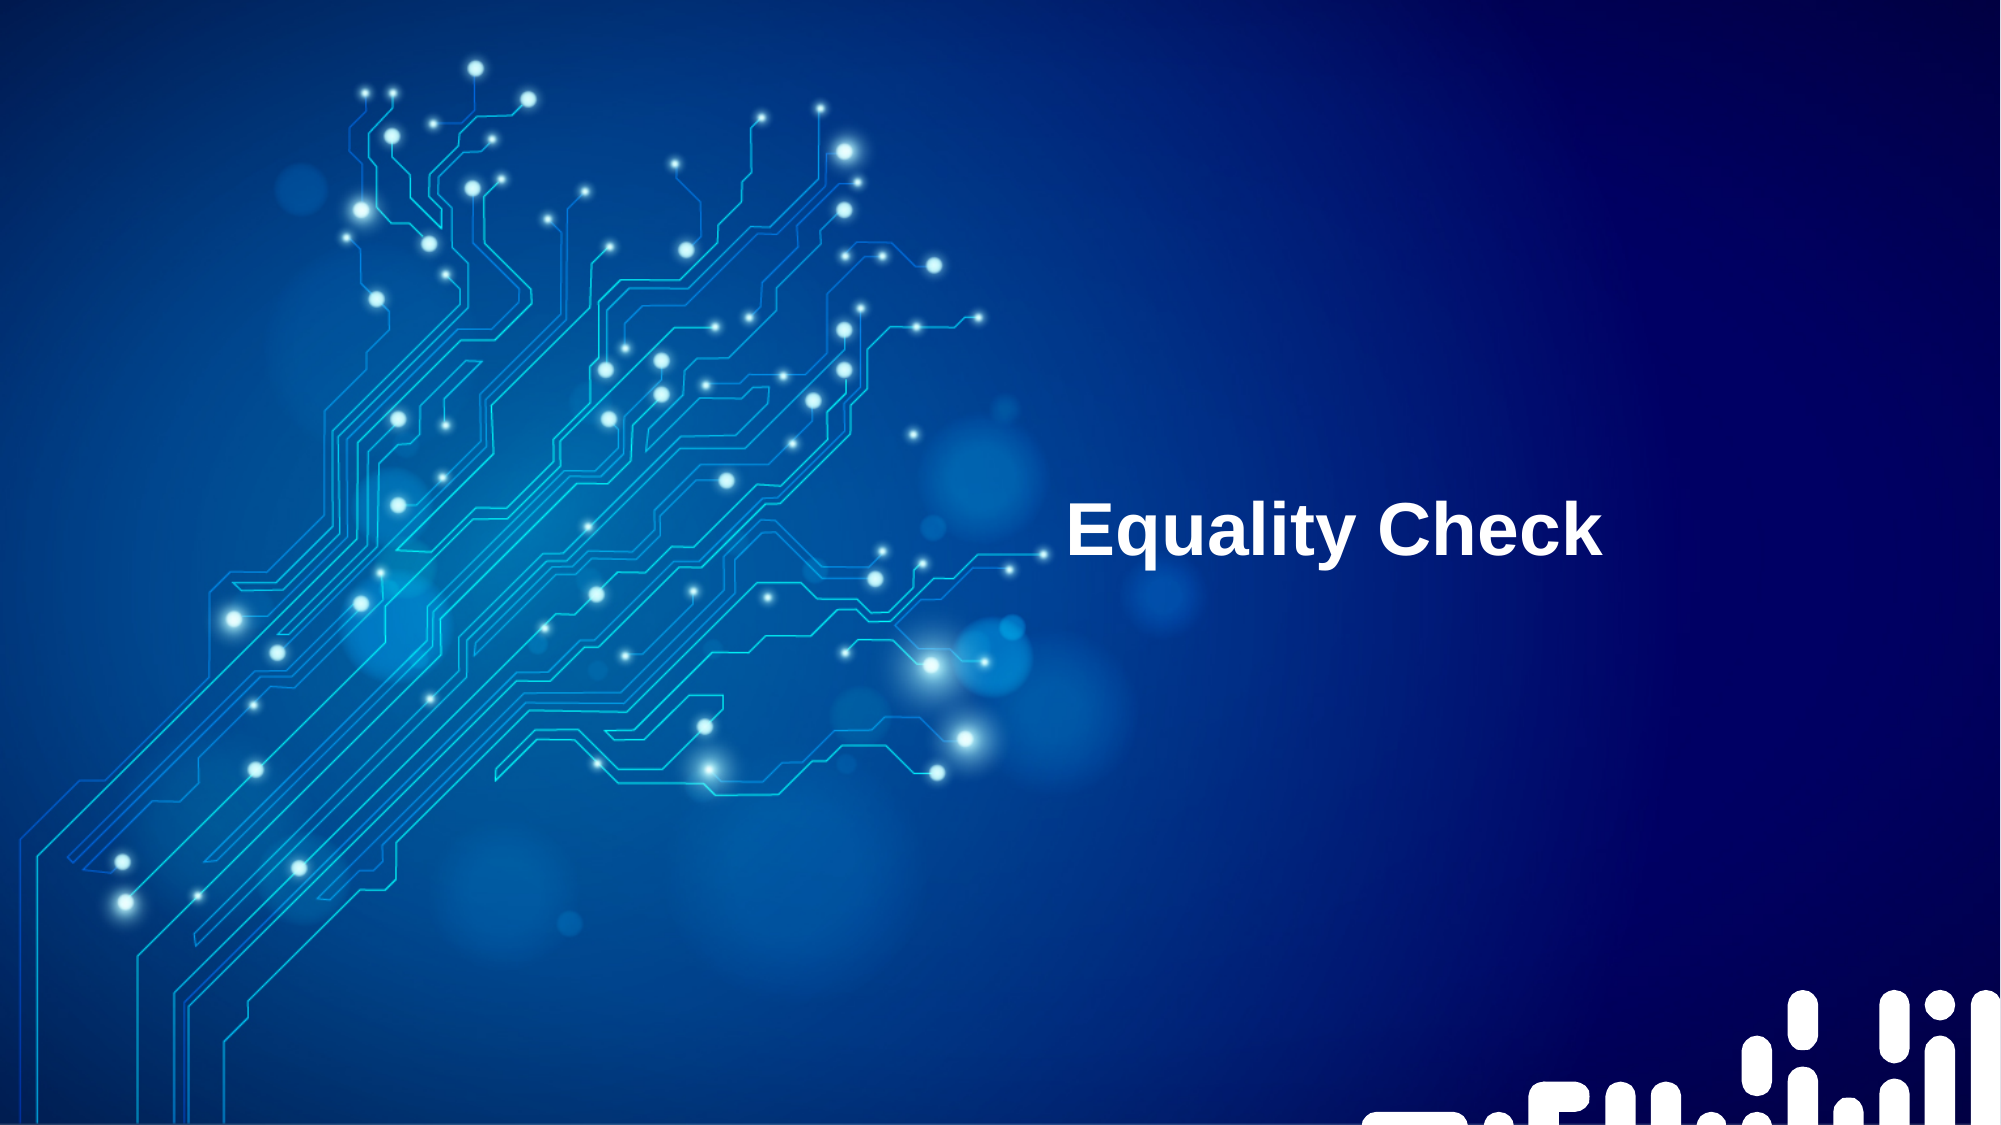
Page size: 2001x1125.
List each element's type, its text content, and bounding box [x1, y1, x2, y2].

title Equality Check [1054, 431, 1921, 619]
picture [0, 0, 2001, 1125]
